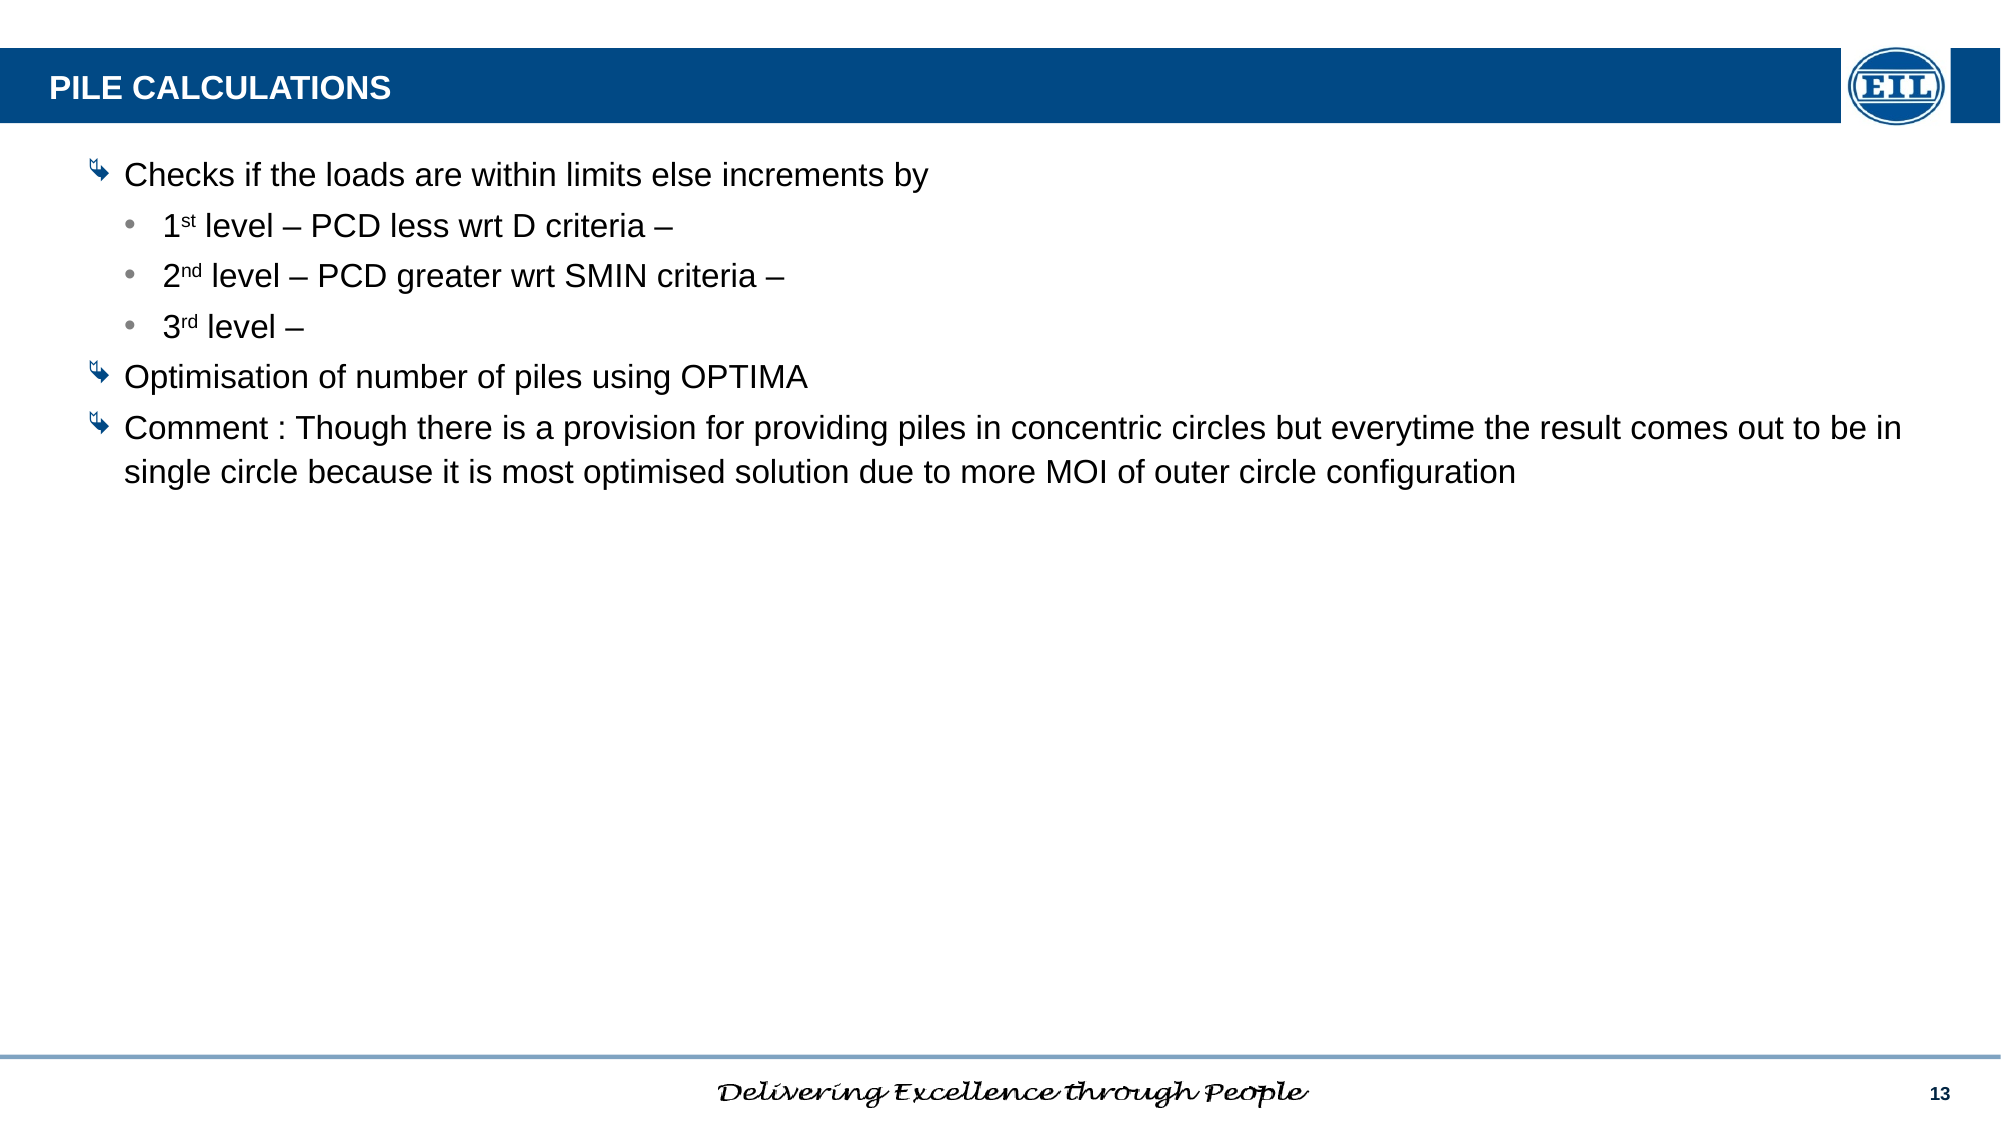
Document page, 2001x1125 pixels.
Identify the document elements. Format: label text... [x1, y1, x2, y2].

slide_number 13 [1927, 1081, 1951, 1105]
picture [1845, 45, 1947, 65]
picture [1845, 106, 1947, 127]
title PILE CALCULATIONS [49, 65, 1951, 106]
picture [714, 1072, 1317, 1113]
